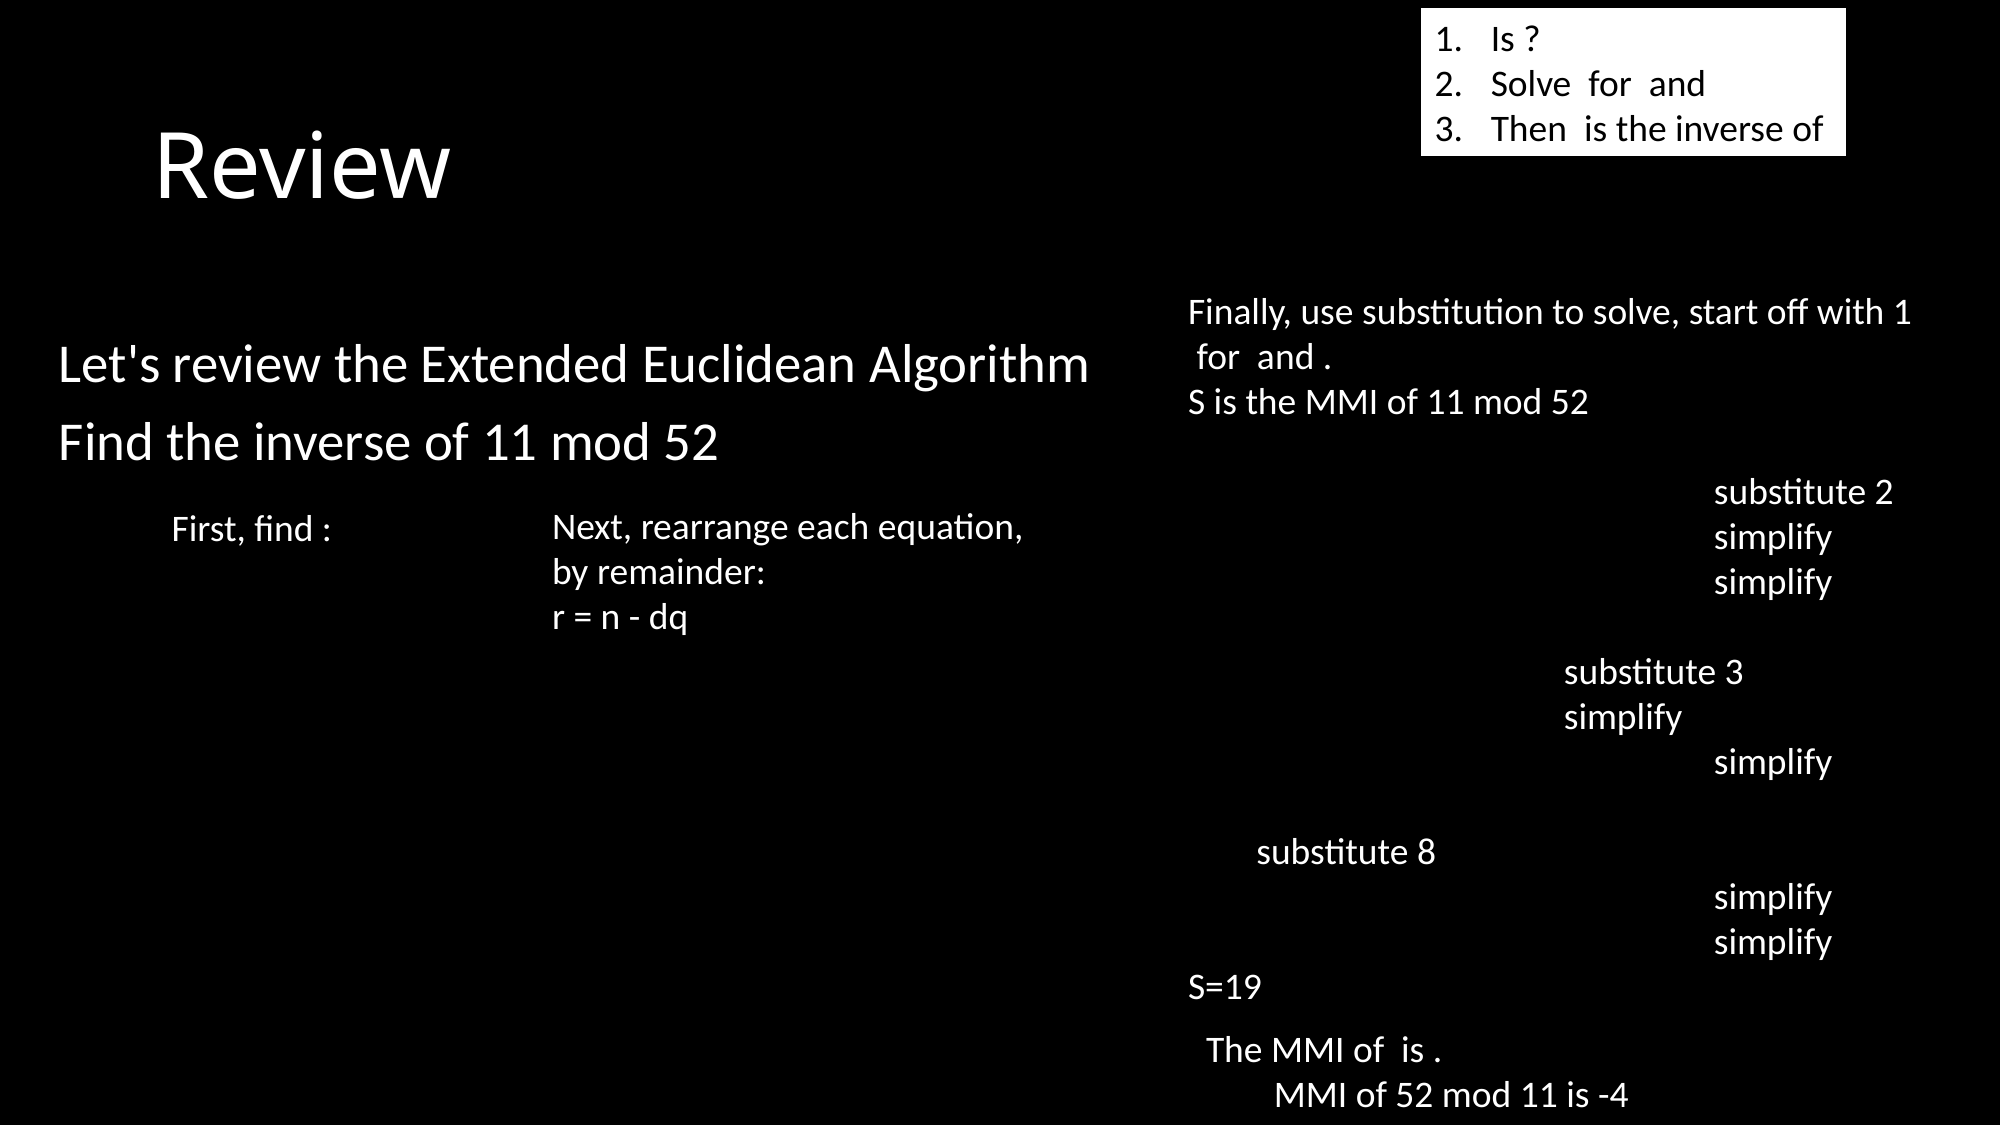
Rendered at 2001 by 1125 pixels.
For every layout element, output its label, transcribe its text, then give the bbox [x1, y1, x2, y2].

list Let's review the Extended Euclidean Algorithm Find the inverse of 11 mod 52 [43, 327, 1174, 481]
title Review [137, 59, 1863, 278]
